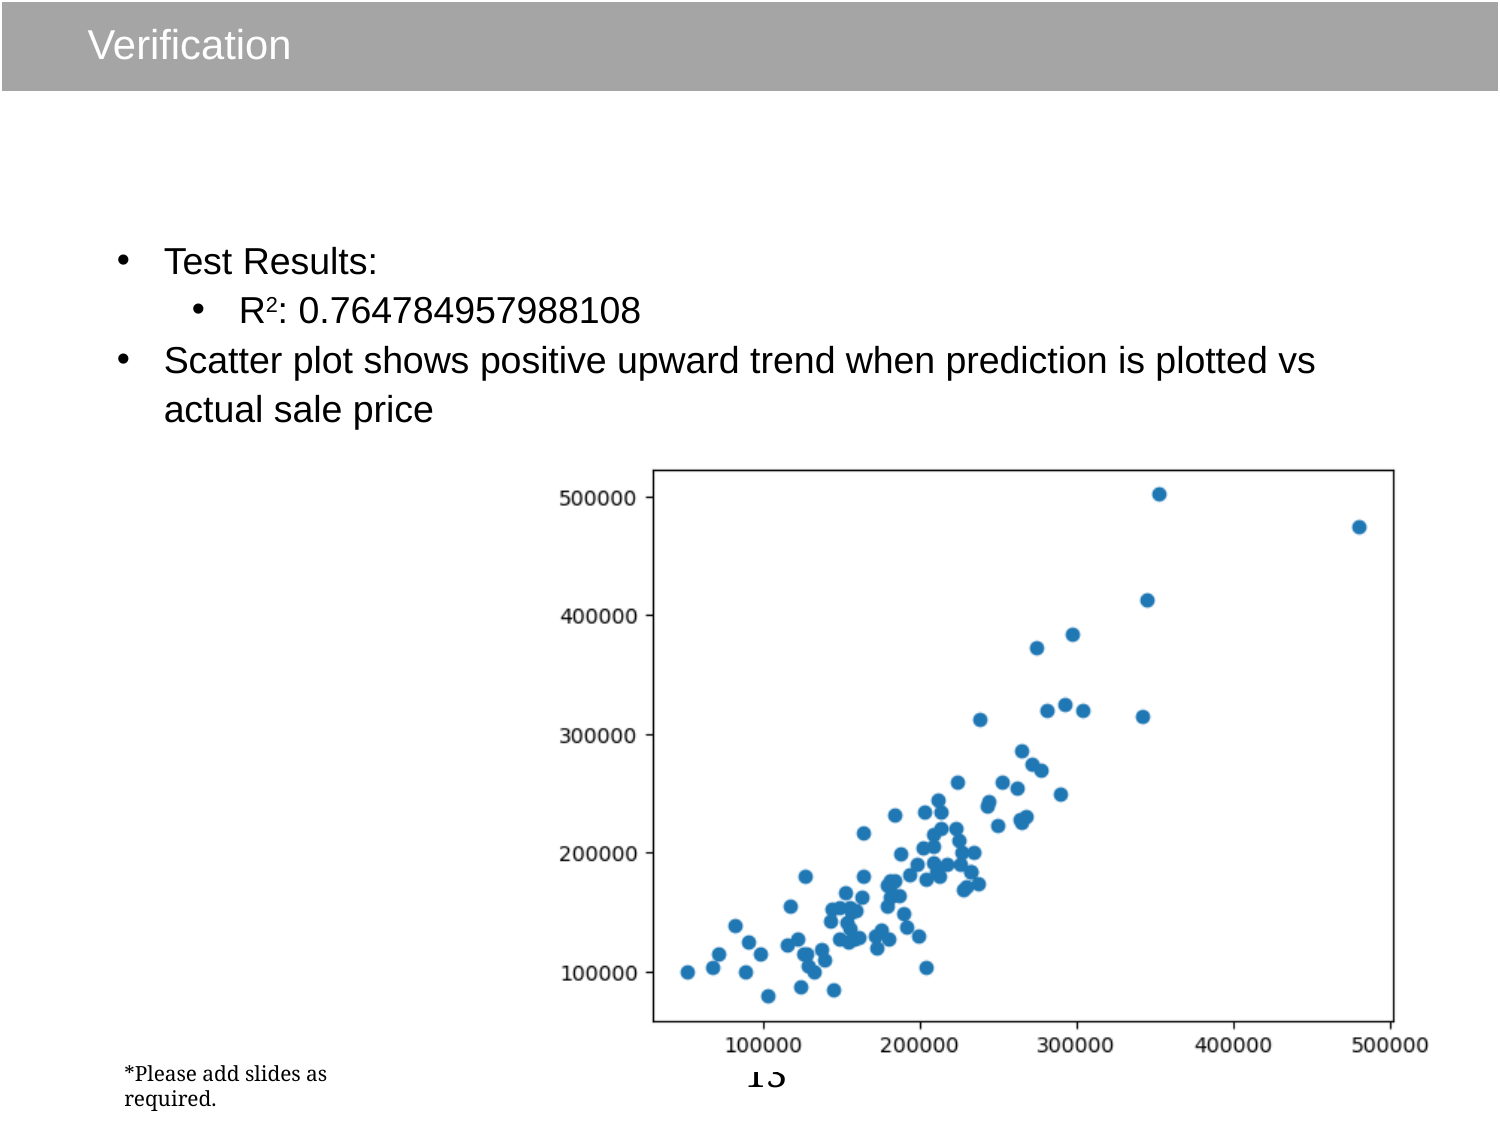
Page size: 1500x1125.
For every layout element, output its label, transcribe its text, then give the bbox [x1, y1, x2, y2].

picture [543, 455, 1444, 1073]
title Verification [79, 2, 1231, 91]
list Test Results: R2: 0.764784957988108 Scatter plot shows positive upward trend when prediction is plotted vs actual sale price [109, 224, 1411, 906]
slide_number 13 [730, 1082, 802, 1125]
text_box *Please add slides as required. [116, 1053, 413, 1118]
